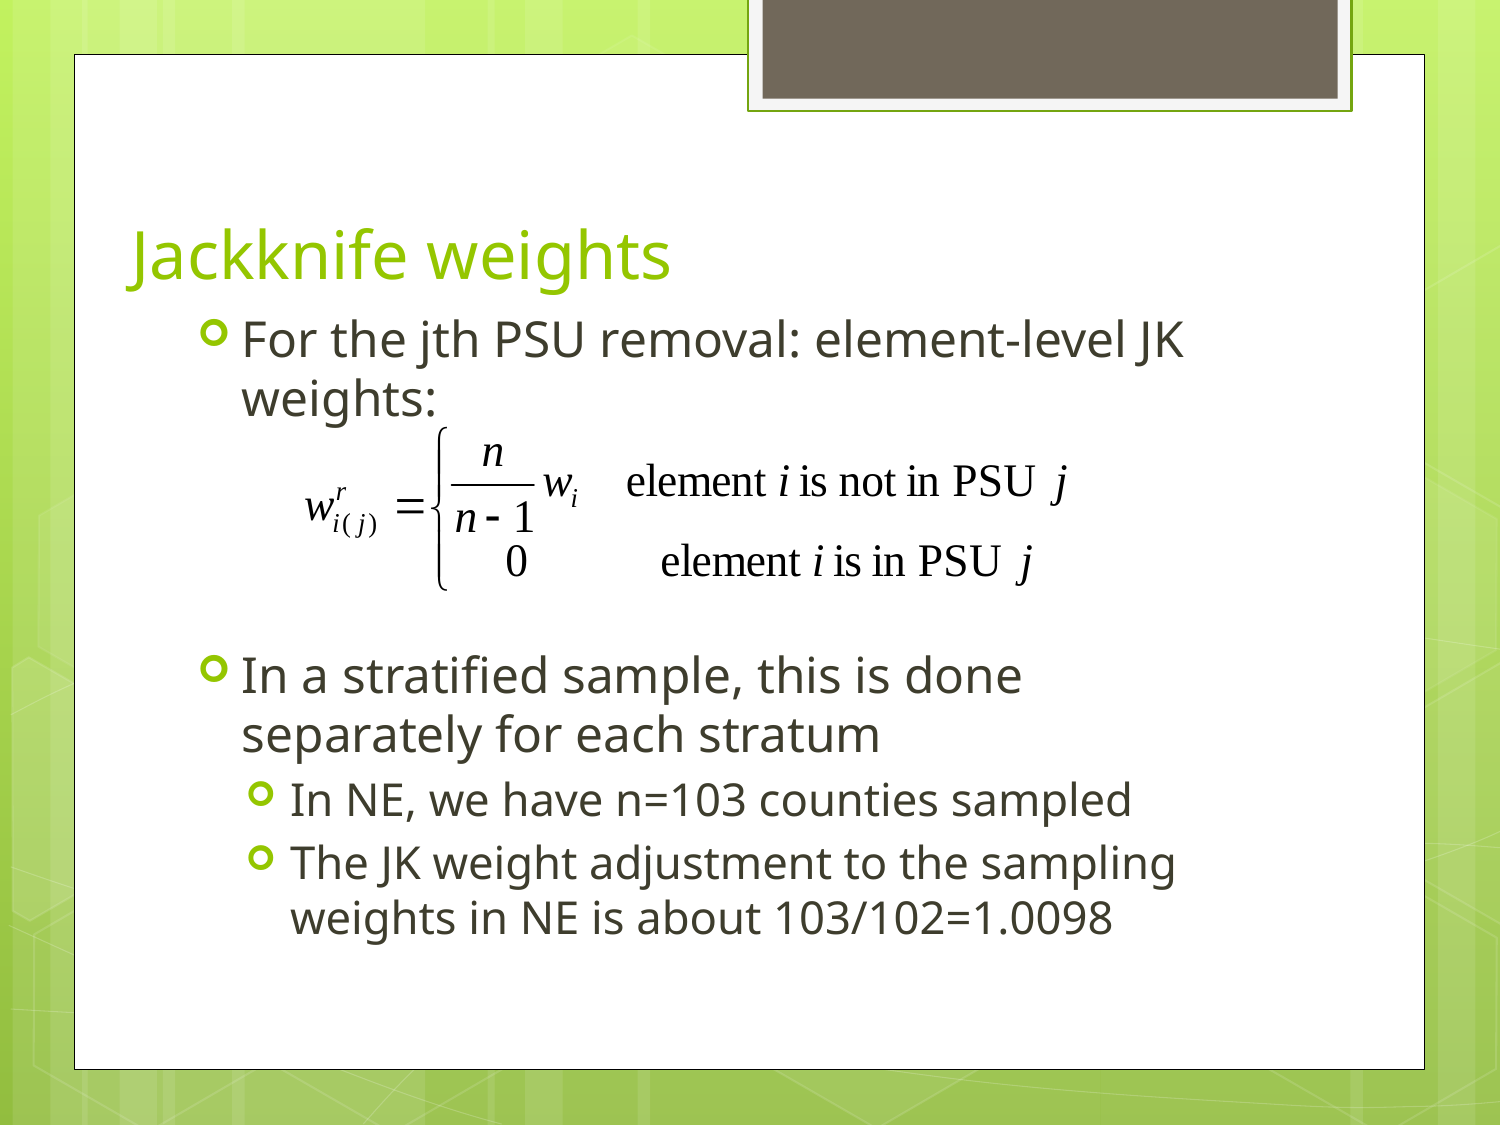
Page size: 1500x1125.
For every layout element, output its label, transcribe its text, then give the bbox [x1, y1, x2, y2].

list For the jth PSU removal: element-level JK weights: In a stratified sample, this is done separately for each stratum In NE, we have n=103 counties sampled The JK weight adjustment to the sampling weights in NE is about 103/102=1.0098 [171, 299, 1283, 957]
title Jackknife weights [116, 168, 1393, 300]
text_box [296, 415, 1079, 603]
